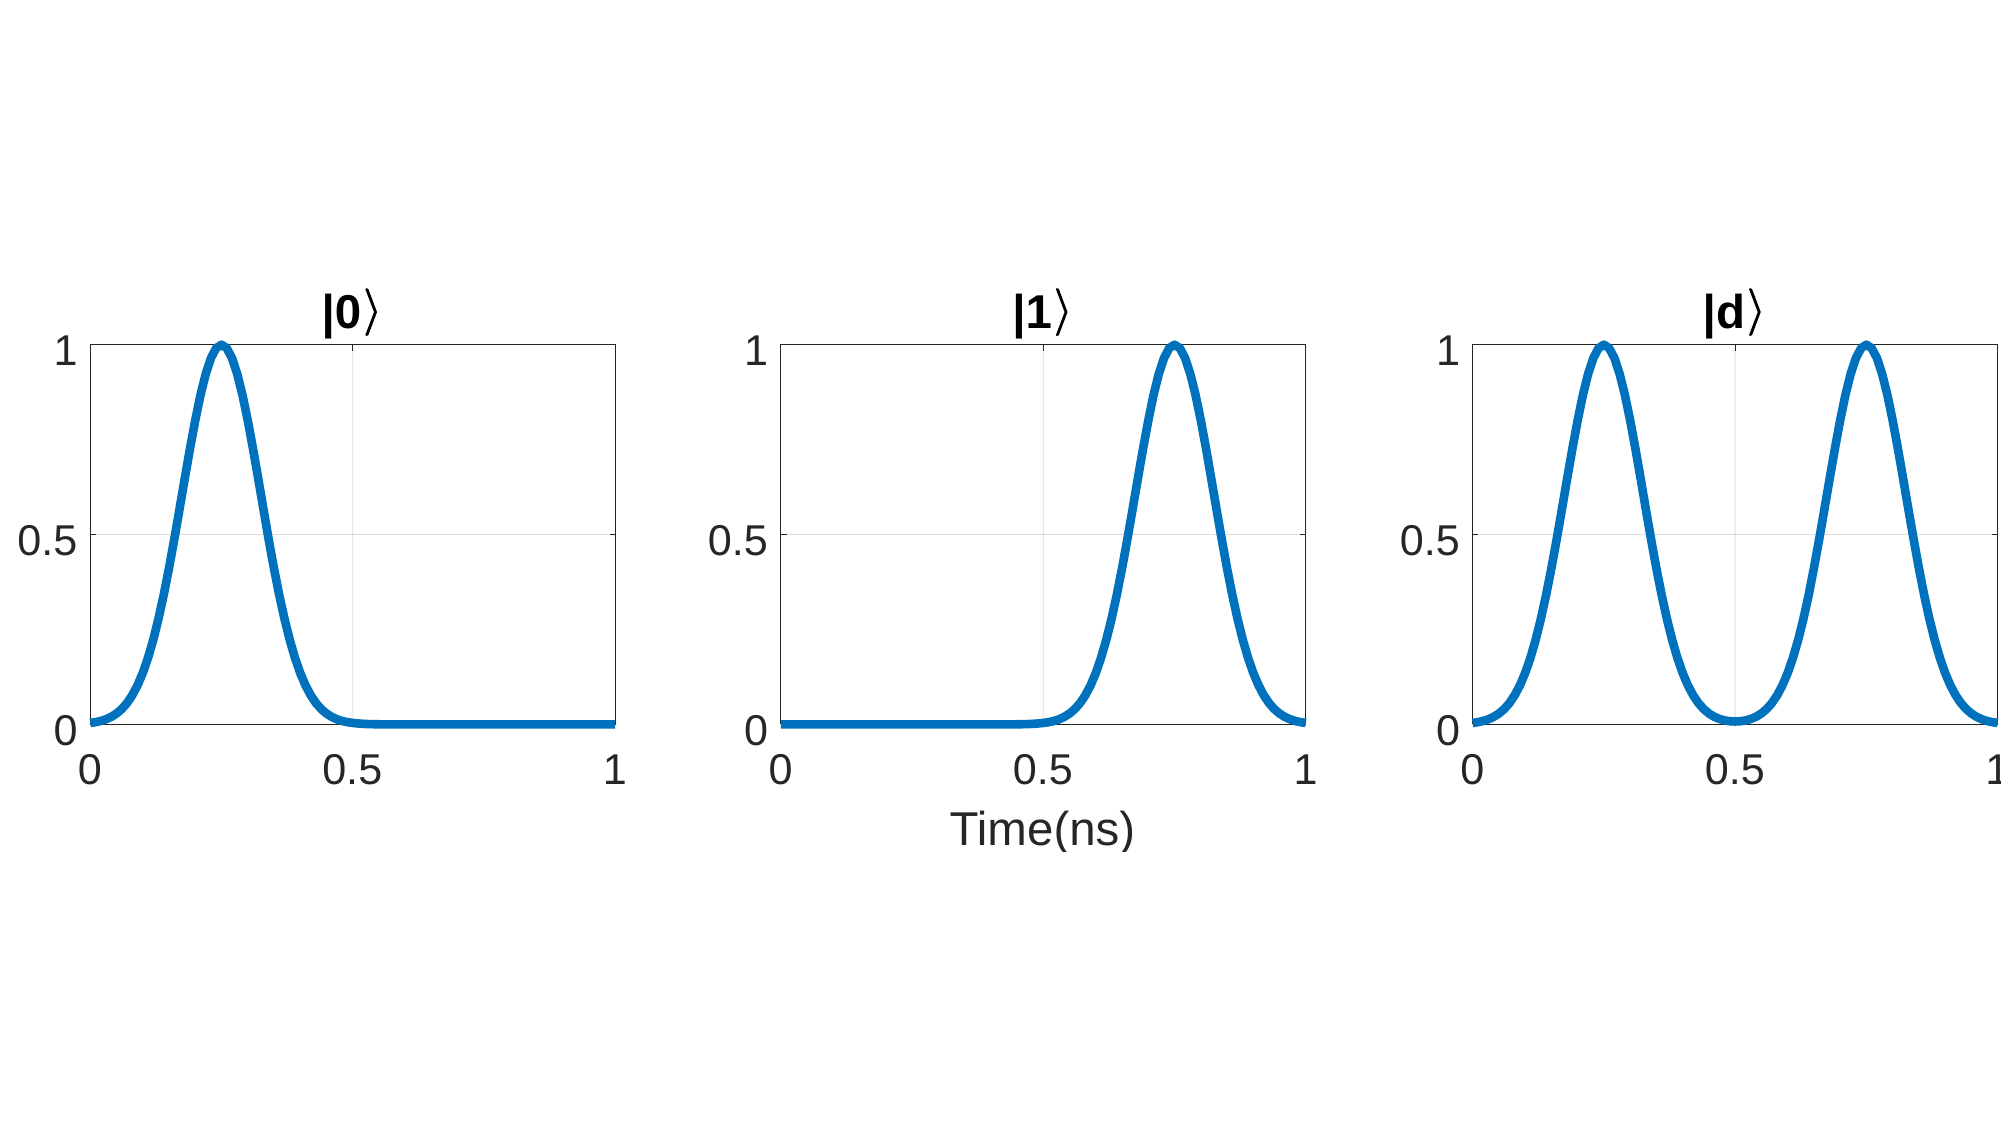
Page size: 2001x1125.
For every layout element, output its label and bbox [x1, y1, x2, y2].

picture [0, 273, 2000, 852]
